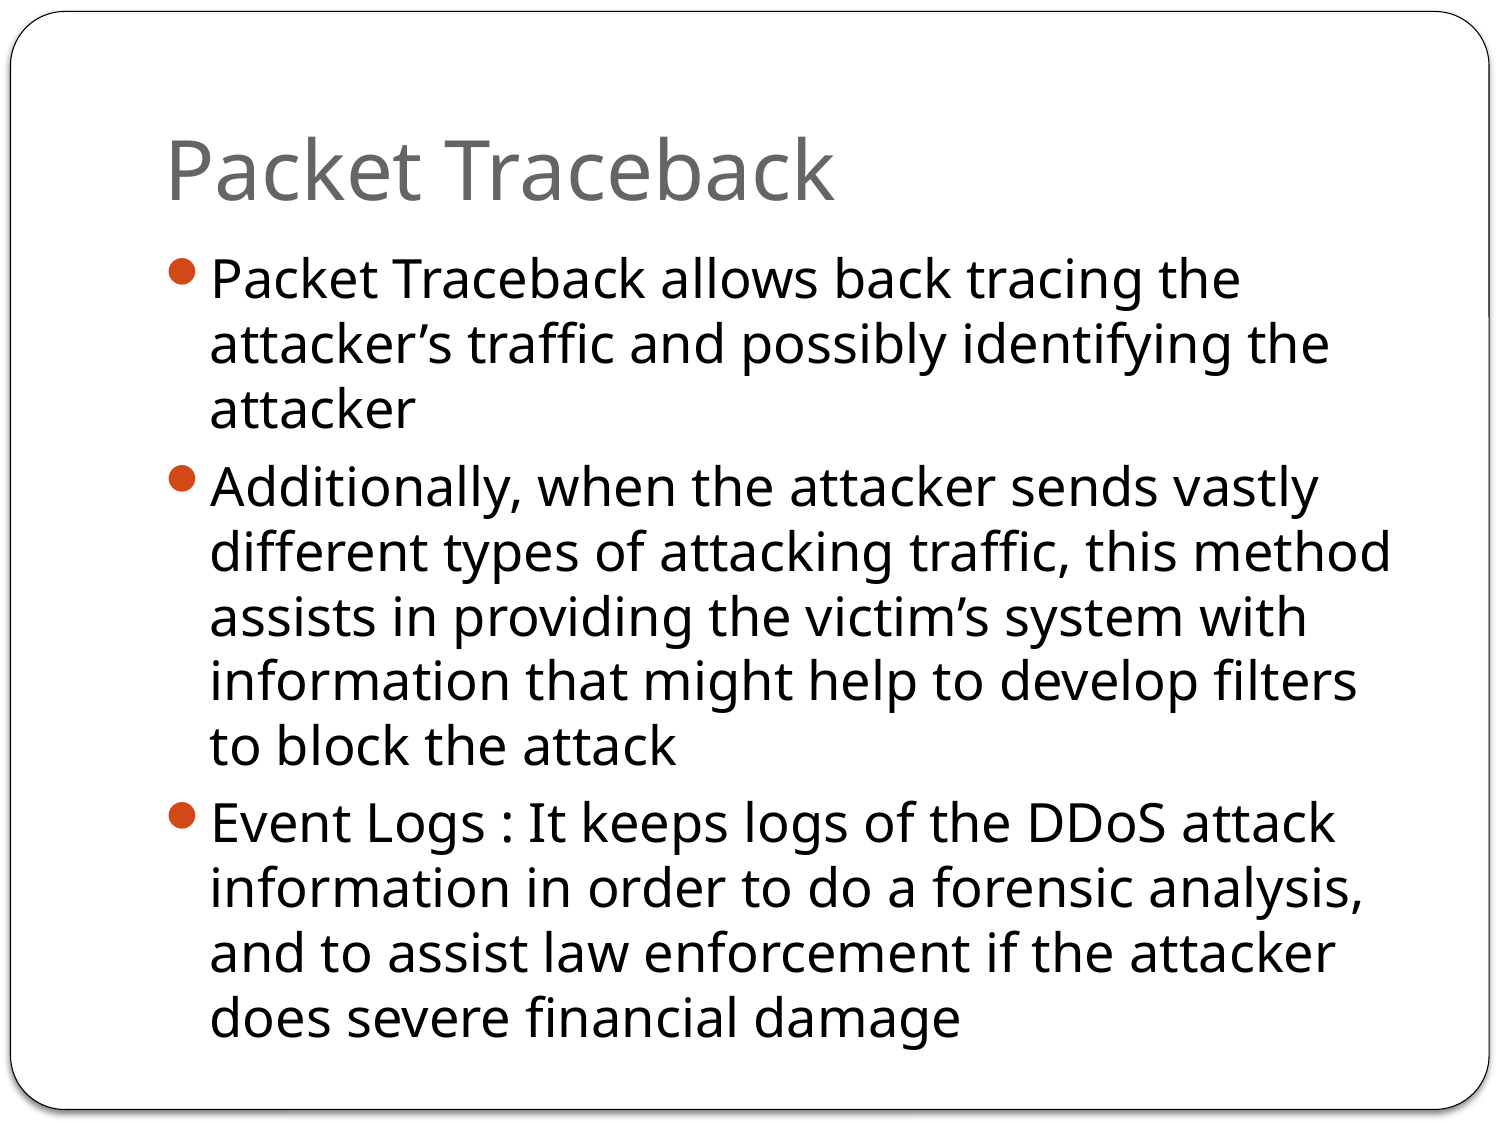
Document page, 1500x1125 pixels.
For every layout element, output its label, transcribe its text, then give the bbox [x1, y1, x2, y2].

list Packet Traceback allows back tracing the attacker’s traffic and possibly identifying the attacker Additionally, when the attacker sends vastly different types of attacking traffic, this method assists in providing the victim’s system with information that might help to develop filters to block the attack Event Logs : It keeps logs of the DDoS attack information in order to do a forensic analysis, and to assist law enforcement if the attacker does severe financial damage [150, 237, 1425, 988]
title Packet Traceback [150, 45, 1425, 233]
